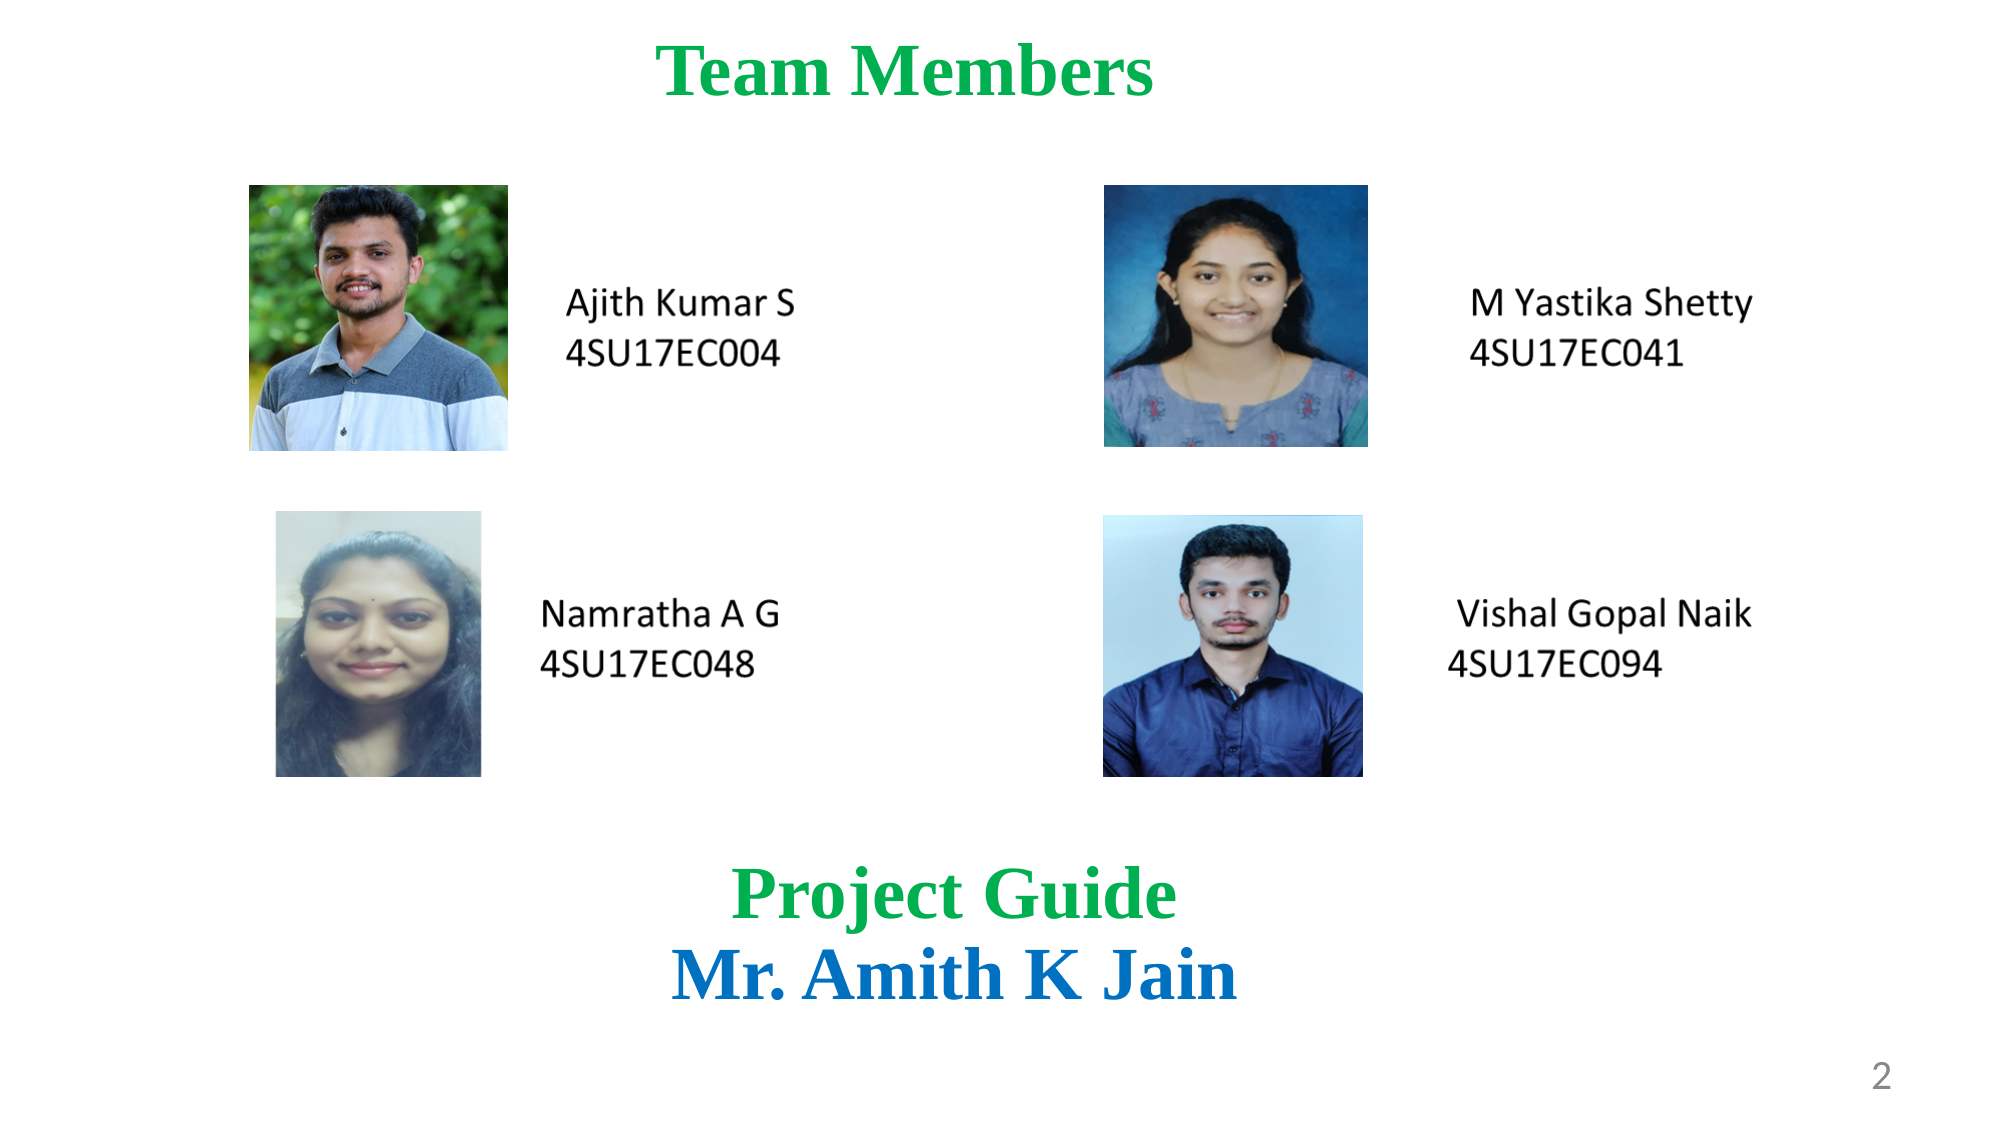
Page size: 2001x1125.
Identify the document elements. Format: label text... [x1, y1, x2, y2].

list Team Members [129, 23, 1855, 794]
picture [1443, 263, 1817, 404]
picture [196, 511, 833, 777]
picture [1422, 574, 1797, 714]
picture [1103, 515, 1363, 777]
slide_number 2 [1457, 1042, 1908, 1103]
title Project Guide Mr. Amith K Jain [92, 845, 1818, 1079]
picture [1103, 184, 1368, 447]
picture [540, 263, 896, 404]
picture [248, 184, 509, 451]
